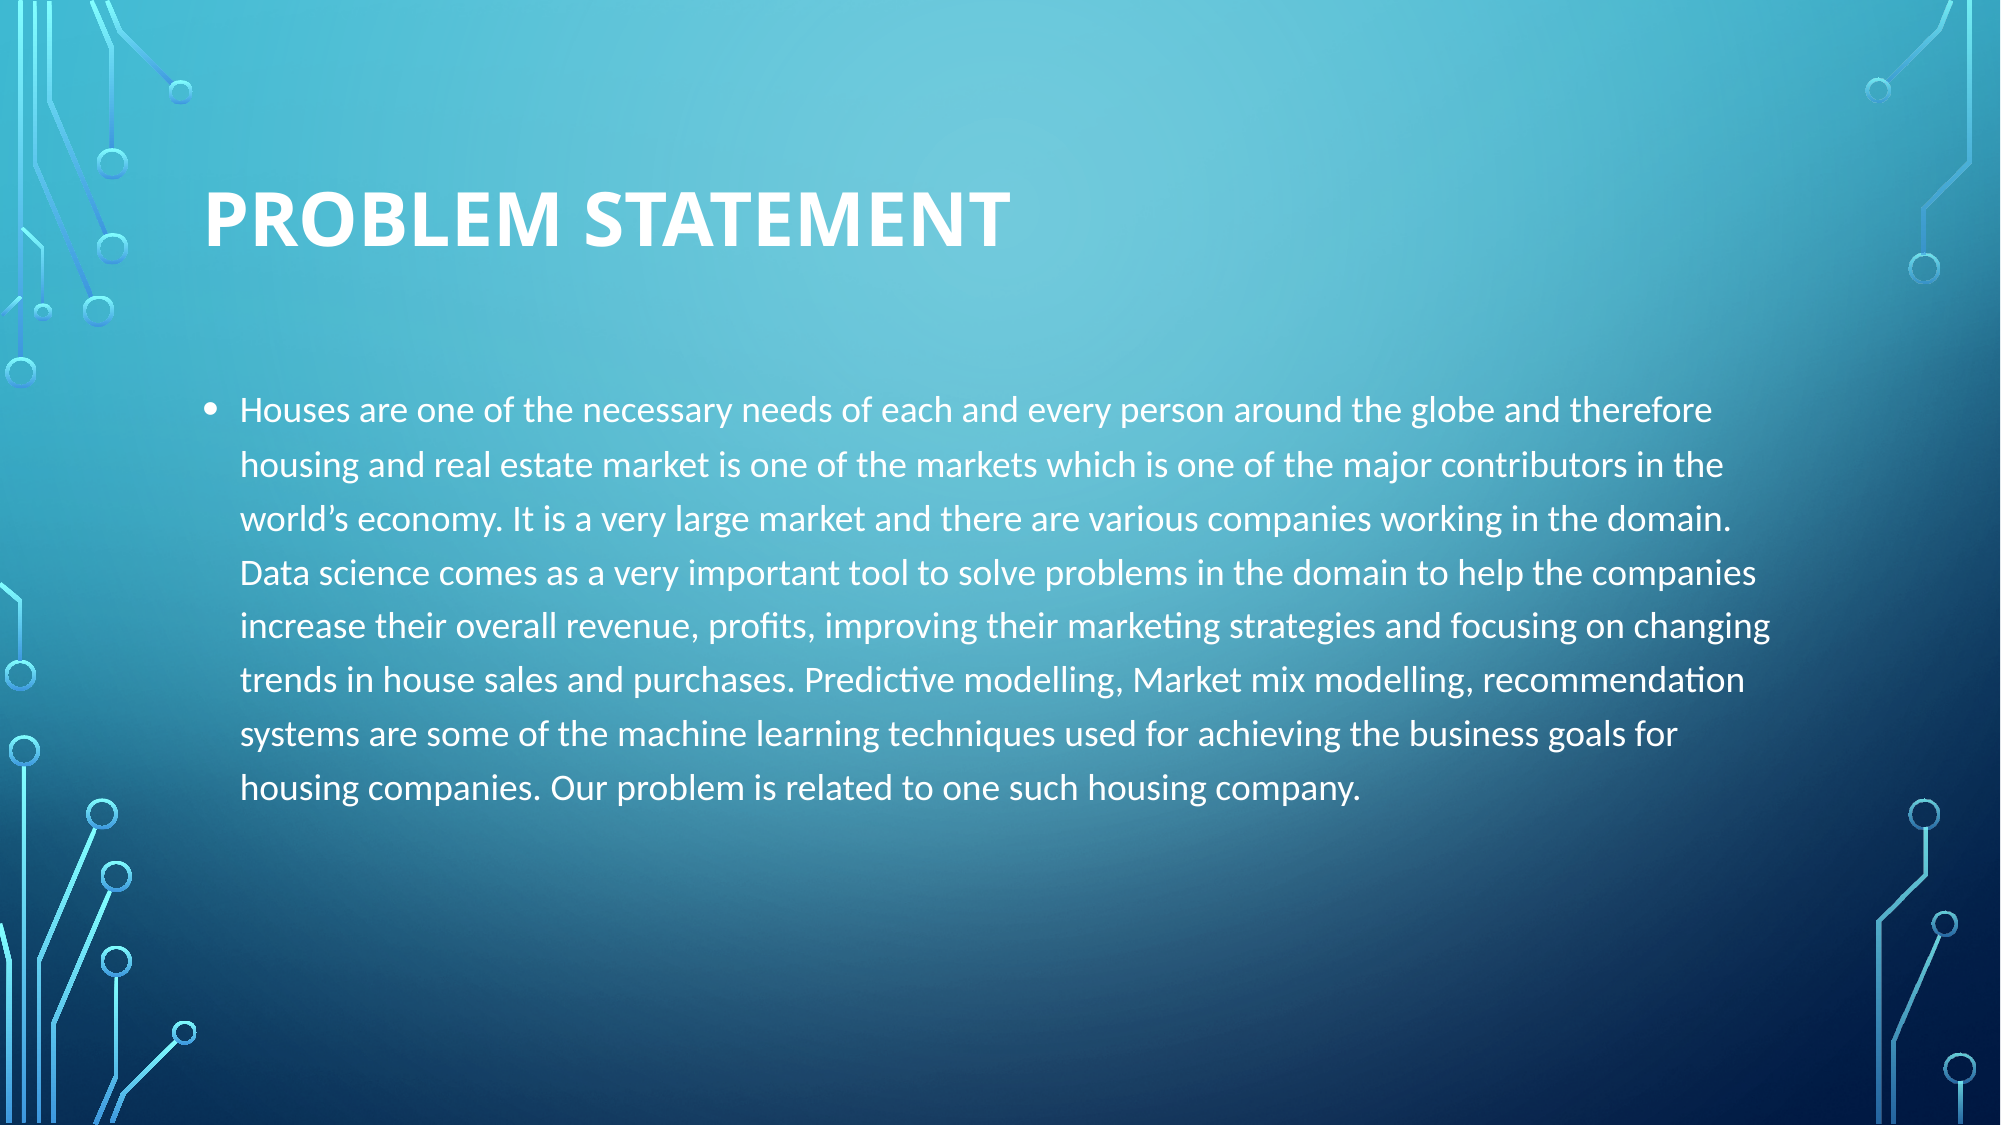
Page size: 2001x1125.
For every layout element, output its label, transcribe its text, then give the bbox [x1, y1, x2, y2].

list Houses are one of the necessary needs of each and every person around the globe and therefore housing and real estate market is one of the markets which is one of the major contributors in the world’s economy. It is a very large market and there are various companies working in the domain. Data science comes as a very important tool to solve problems in the domain to help the companies increase their overall revenue, profits, improving their marketing strategies and focusing on changing trends in house sales and purchases. Predictive modelling, Market mix modelling, recommendation systems are some of the machine learning techniques used for achieving the business goals for housing companies. Our problem is related to one such housing company. [187, 369, 1813, 950]
title Problem Statement [187, 101, 1813, 344]
